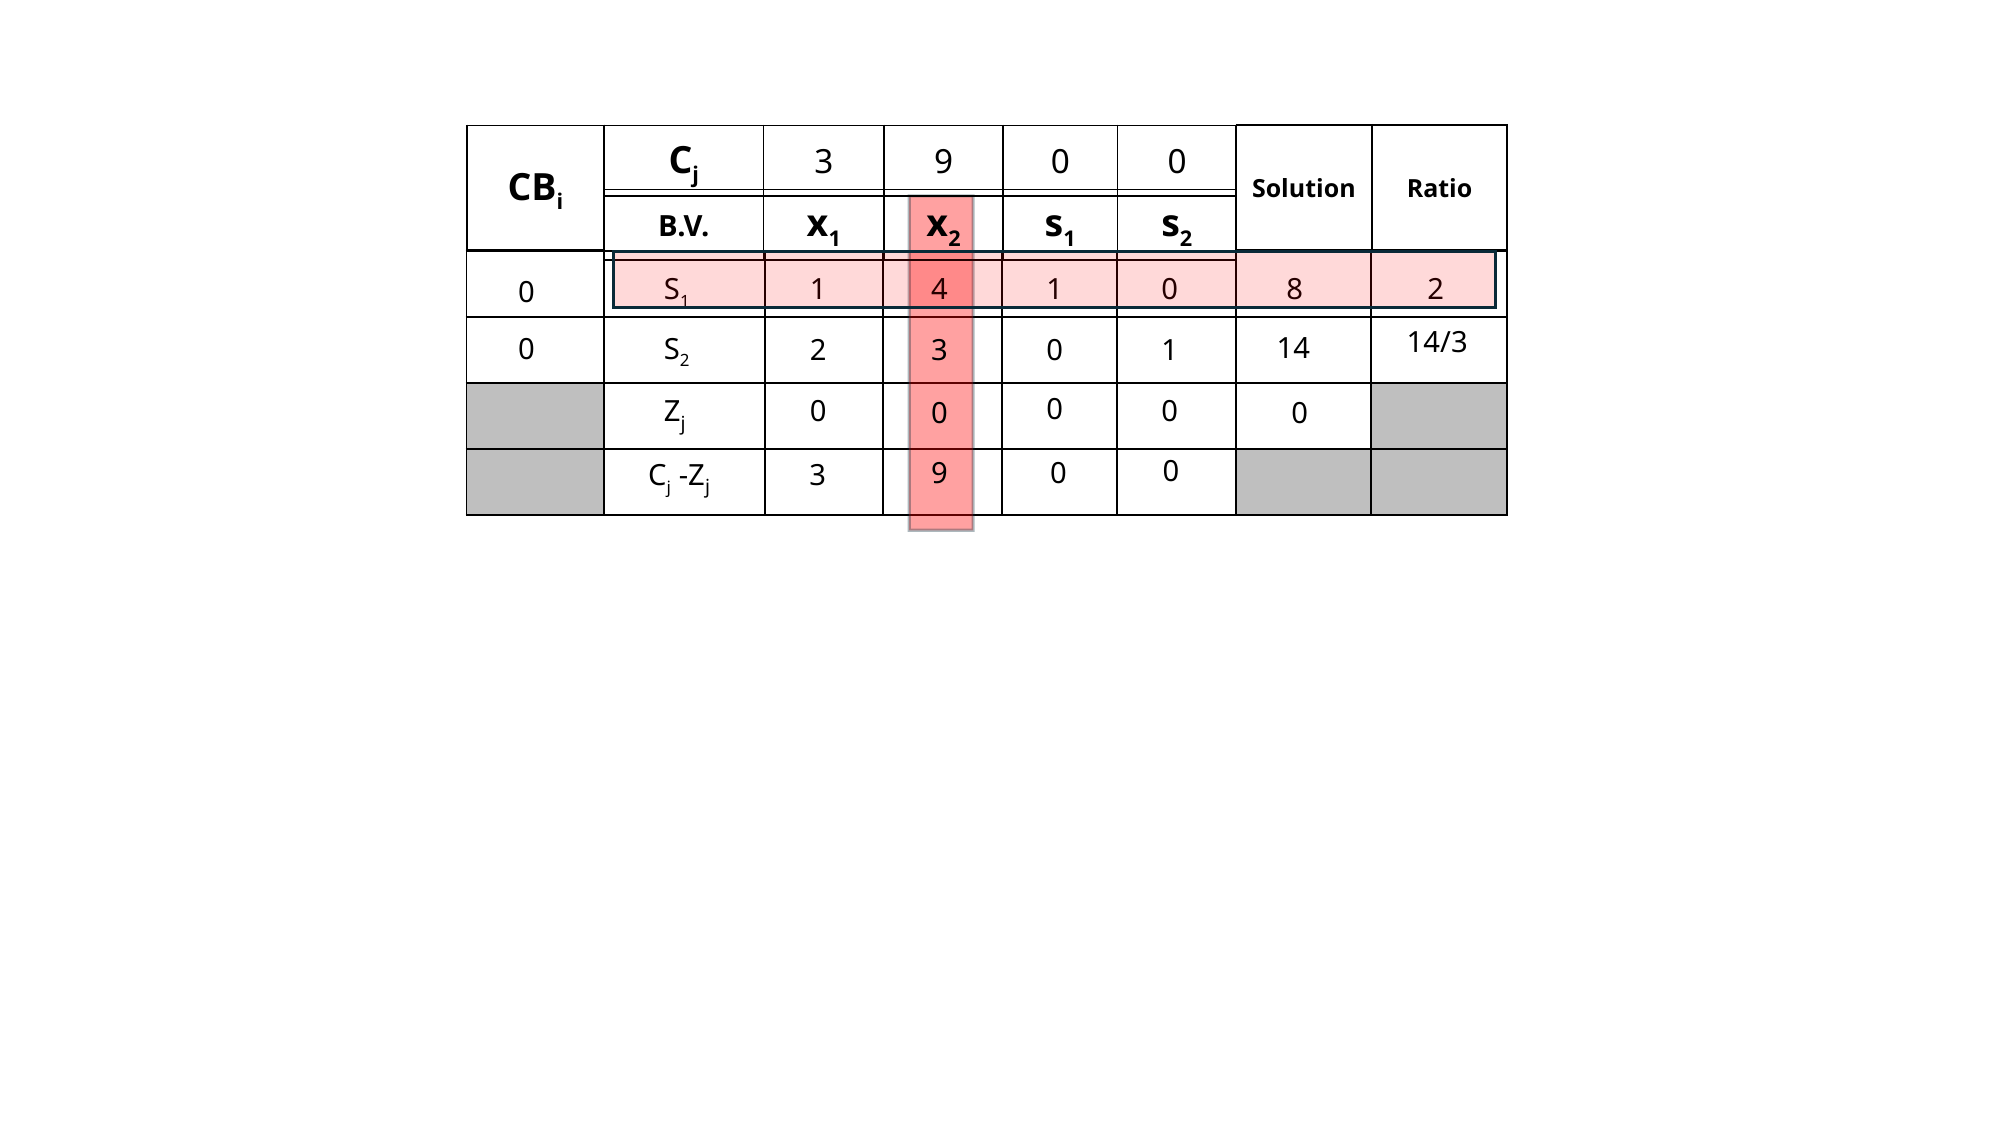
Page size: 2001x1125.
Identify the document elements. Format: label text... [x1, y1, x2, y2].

text_box 1 [1031, 309, 1088, 313]
table_cell [1372, 450, 1506, 514]
text_box 0 [1035, 446, 1091, 497]
text_box 2 [1412, 309, 1469, 313]
text_box 0 [503, 265, 559, 316]
table_header [467, 252, 603, 316]
table_header [1372, 252, 1506, 316]
table_header CBi [468, 126, 603, 249]
text_box 0 [795, 384, 851, 435]
table_header [884, 309, 908, 316]
table_cell [1237, 384, 1370, 448]
table_cell [975, 384, 1001, 448]
table_header x1 [764, 197, 883, 250]
table_cell [605, 450, 764, 514]
table_header Solution [1237, 126, 1371, 249]
table_header 0 [1004, 126, 1117, 195]
table_header [724, 309, 764, 316]
table_header Ratio [1373, 126, 1506, 249]
table_cell [884, 450, 908, 514]
table_header [766, 309, 882, 316]
text_box S2 [649, 322, 724, 378]
text_box 14 [1261, 321, 1337, 372]
text_box 0 [1146, 309, 1203, 313]
table_cell [605, 318, 764, 382]
text_box 0 [1031, 323, 1088, 374]
text_box 0 [1276, 386, 1333, 437]
table_cell [1003, 318, 1116, 382]
text_box [612, 250, 1497, 309]
text_box 0 [916, 386, 972, 437]
text_box 9 [916, 446, 991, 497]
table_cell [975, 318, 1001, 382]
table_header [975, 309, 1001, 316]
text_box 8 [1271, 309, 1346, 313]
text_box 2 [795, 323, 851, 374]
table_cell [467, 318, 603, 382]
text_box 1 [795, 309, 851, 313]
table_cell [975, 450, 1001, 514]
table_header x2 [885, 197, 1002, 250]
table_cell [1118, 318, 1235, 382]
table_cell [1237, 450, 1370, 514]
text_box 3 [916, 323, 972, 374]
table_cell [1118, 384, 1235, 448]
table_cell [766, 450, 882, 514]
table_cell [467, 384, 603, 448]
table_header 9 [885, 126, 1002, 195]
table_cell [1372, 318, 1506, 382]
text_box Cj -Zj [633, 445, 731, 506]
text_box 3 [794, 448, 869, 499]
table_header s1 [1004, 197, 1117, 250]
table_cell [1118, 450, 1235, 514]
text_box 4 [916, 309, 972, 313]
text_box S1 [649, 309, 724, 318]
table_header 0 [1118, 126, 1235, 195]
table_cell [605, 384, 764, 448]
table_cell [884, 384, 908, 448]
table_cell [1003, 450, 1116, 514]
text_box 0 [503, 322, 559, 373]
table_header [1003, 309, 1116, 316]
table_cell [1003, 384, 1116, 448]
table_cell [766, 318, 882, 382]
table_header [1118, 309, 1235, 316]
table_cell [1372, 384, 1506, 448]
text_box 1 [1146, 323, 1203, 374]
text_box [908, 309, 975, 532]
table_header B.V. [605, 197, 763, 259]
table_cell [467, 450, 603, 514]
table_cell [1237, 318, 1370, 382]
text_box 14/3 [1391, 316, 1492, 366]
text_box Zj [649, 381, 724, 442]
text_box 0 [1147, 444, 1204, 495]
table_cell [884, 318, 908, 382]
text_box 0 [1146, 384, 1203, 435]
text_box 0 [1031, 383, 1088, 433]
table_header Cj [605, 126, 763, 195]
table_header [605, 261, 649, 316]
table_header s2 [1118, 197, 1235, 250]
table_cell [766, 384, 882, 448]
table_header [1237, 309, 1370, 316]
table_header 3 [764, 126, 883, 195]
